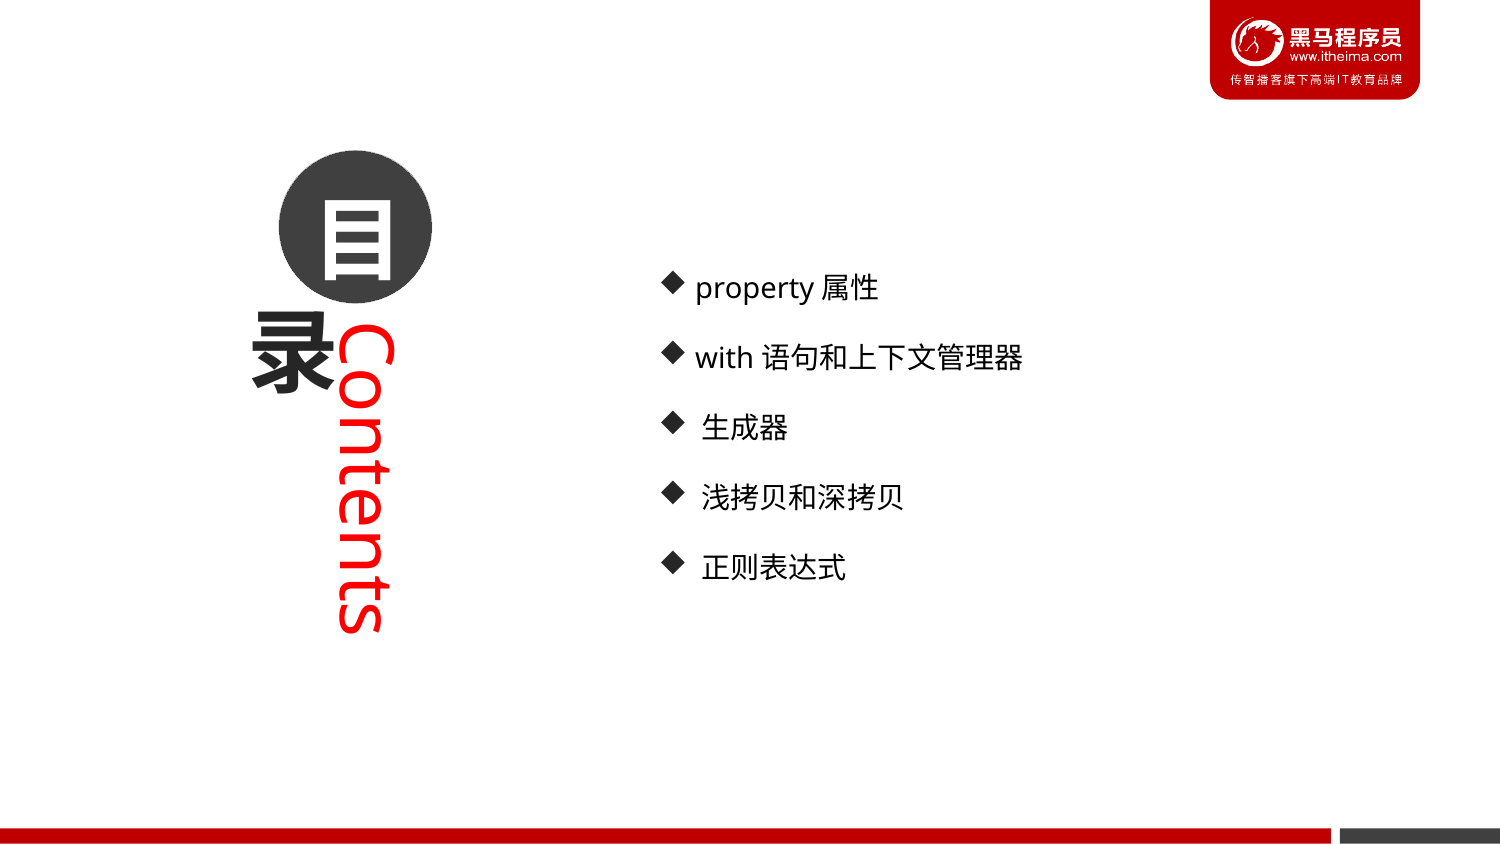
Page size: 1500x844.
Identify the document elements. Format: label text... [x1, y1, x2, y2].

text_box 录 [218, 288, 339, 410]
text_box 目 [278, 150, 433, 304]
picture [1212, 8, 1421, 94]
text_box property属性 with语句和上下文管理器 生成器 浅拷贝和深拷贝 正则表达式 [643, 226, 1353, 592]
text_box Contents [321, 314, 427, 749]
